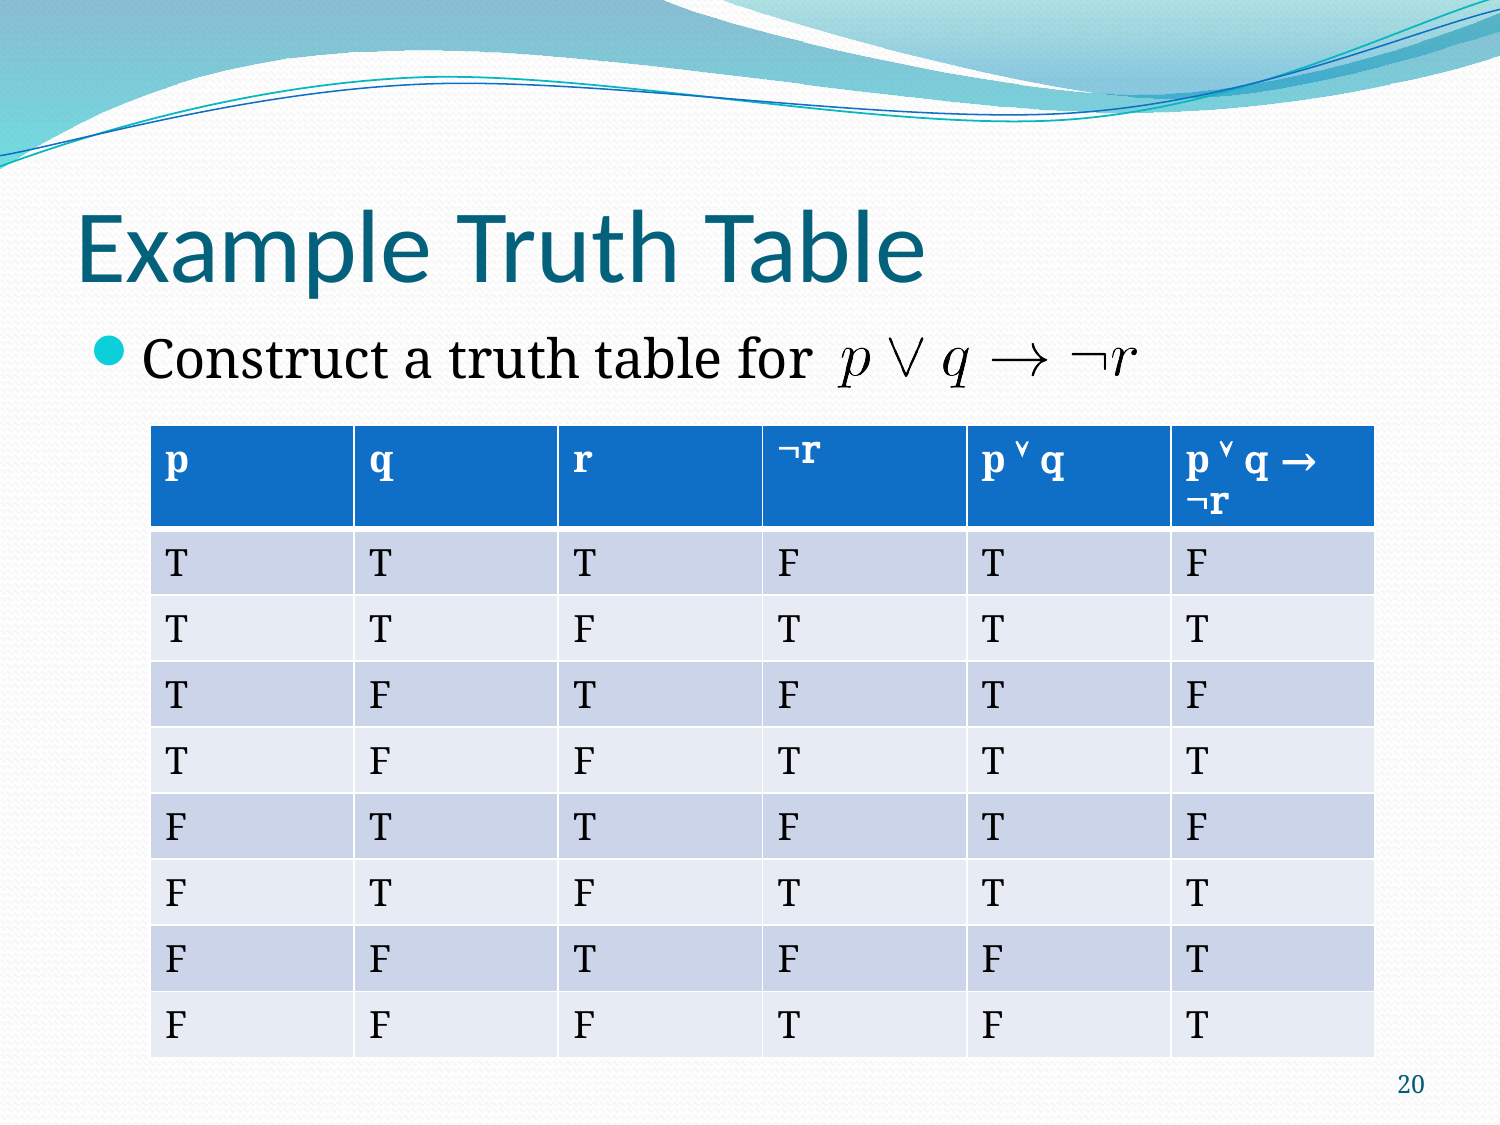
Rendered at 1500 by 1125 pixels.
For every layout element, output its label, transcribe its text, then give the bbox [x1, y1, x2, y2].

table_cell T [968, 728, 1170, 792]
table_cell F [763, 926, 966, 991]
table_cell T [1172, 596, 1374, 660]
picture [837, 337, 1137, 388]
table_cell F [355, 728, 557, 792]
table_header q [355, 426, 557, 526]
table_header r [559, 426, 762, 526]
table_cell T [968, 794, 1170, 858]
table_cell F [355, 662, 557, 726]
table_cell F [559, 992, 762, 1057]
table_cell F [1172, 532, 1374, 594]
table_cell F [763, 794, 966, 858]
table_header p  q → r [1172, 426, 1374, 526]
table_cell T [763, 992, 966, 1057]
table_cell T [559, 794, 762, 858]
table_cell F [151, 926, 353, 991]
table_cell T [1172, 860, 1374, 924]
table_cell T [968, 662, 1170, 726]
table_header p  q [968, 426, 1170, 526]
list Construct a truth table for [75, 317, 1425, 1038]
table_cell F [559, 596, 762, 660]
table_cell T [763, 728, 966, 792]
table_cell F [151, 794, 353, 858]
table_cell T [559, 662, 762, 726]
table_cell T [763, 860, 966, 924]
table_cell F [355, 992, 557, 1057]
table_cell T [355, 596, 557, 660]
table_cell F [1172, 794, 1374, 858]
slide_number 20 [1299, 1042, 1425, 1103]
table_cell T [968, 596, 1170, 660]
table_cell F [151, 860, 353, 924]
table_header r [763, 426, 966, 526]
table_cell F [763, 532, 966, 594]
table_cell T [1172, 926, 1374, 991]
table_header q [831, 339, 1141, 400]
table_cell T [1172, 992, 1374, 1057]
table_cell T [1172, 728, 1374, 792]
table_cell T [151, 662, 353, 726]
table_cell T [151, 532, 353, 594]
table_cell T [355, 794, 557, 858]
table_cell F [355, 926, 557, 991]
table_cell T [968, 532, 1170, 594]
table_cell F [559, 728, 762, 792]
table_cell F [968, 926, 1170, 991]
table_cell T [355, 532, 557, 594]
table_cell T [968, 860, 1170, 924]
table_cell F [968, 992, 1170, 1057]
table_cell F [151, 992, 353, 1057]
title Example Truth Table [75, 115, 1425, 303]
table_cell T [355, 860, 557, 924]
table_header p [151, 426, 353, 526]
table_cell F [559, 860, 762, 924]
table_cell F [1172, 662, 1374, 726]
table_cell T [151, 728, 353, 792]
table_cell F [763, 662, 966, 726]
table_cell T [763, 596, 966, 660]
table_cell T [559, 532, 762, 594]
table_cell T [151, 596, 353, 660]
table_cell T [559, 926, 762, 991]
